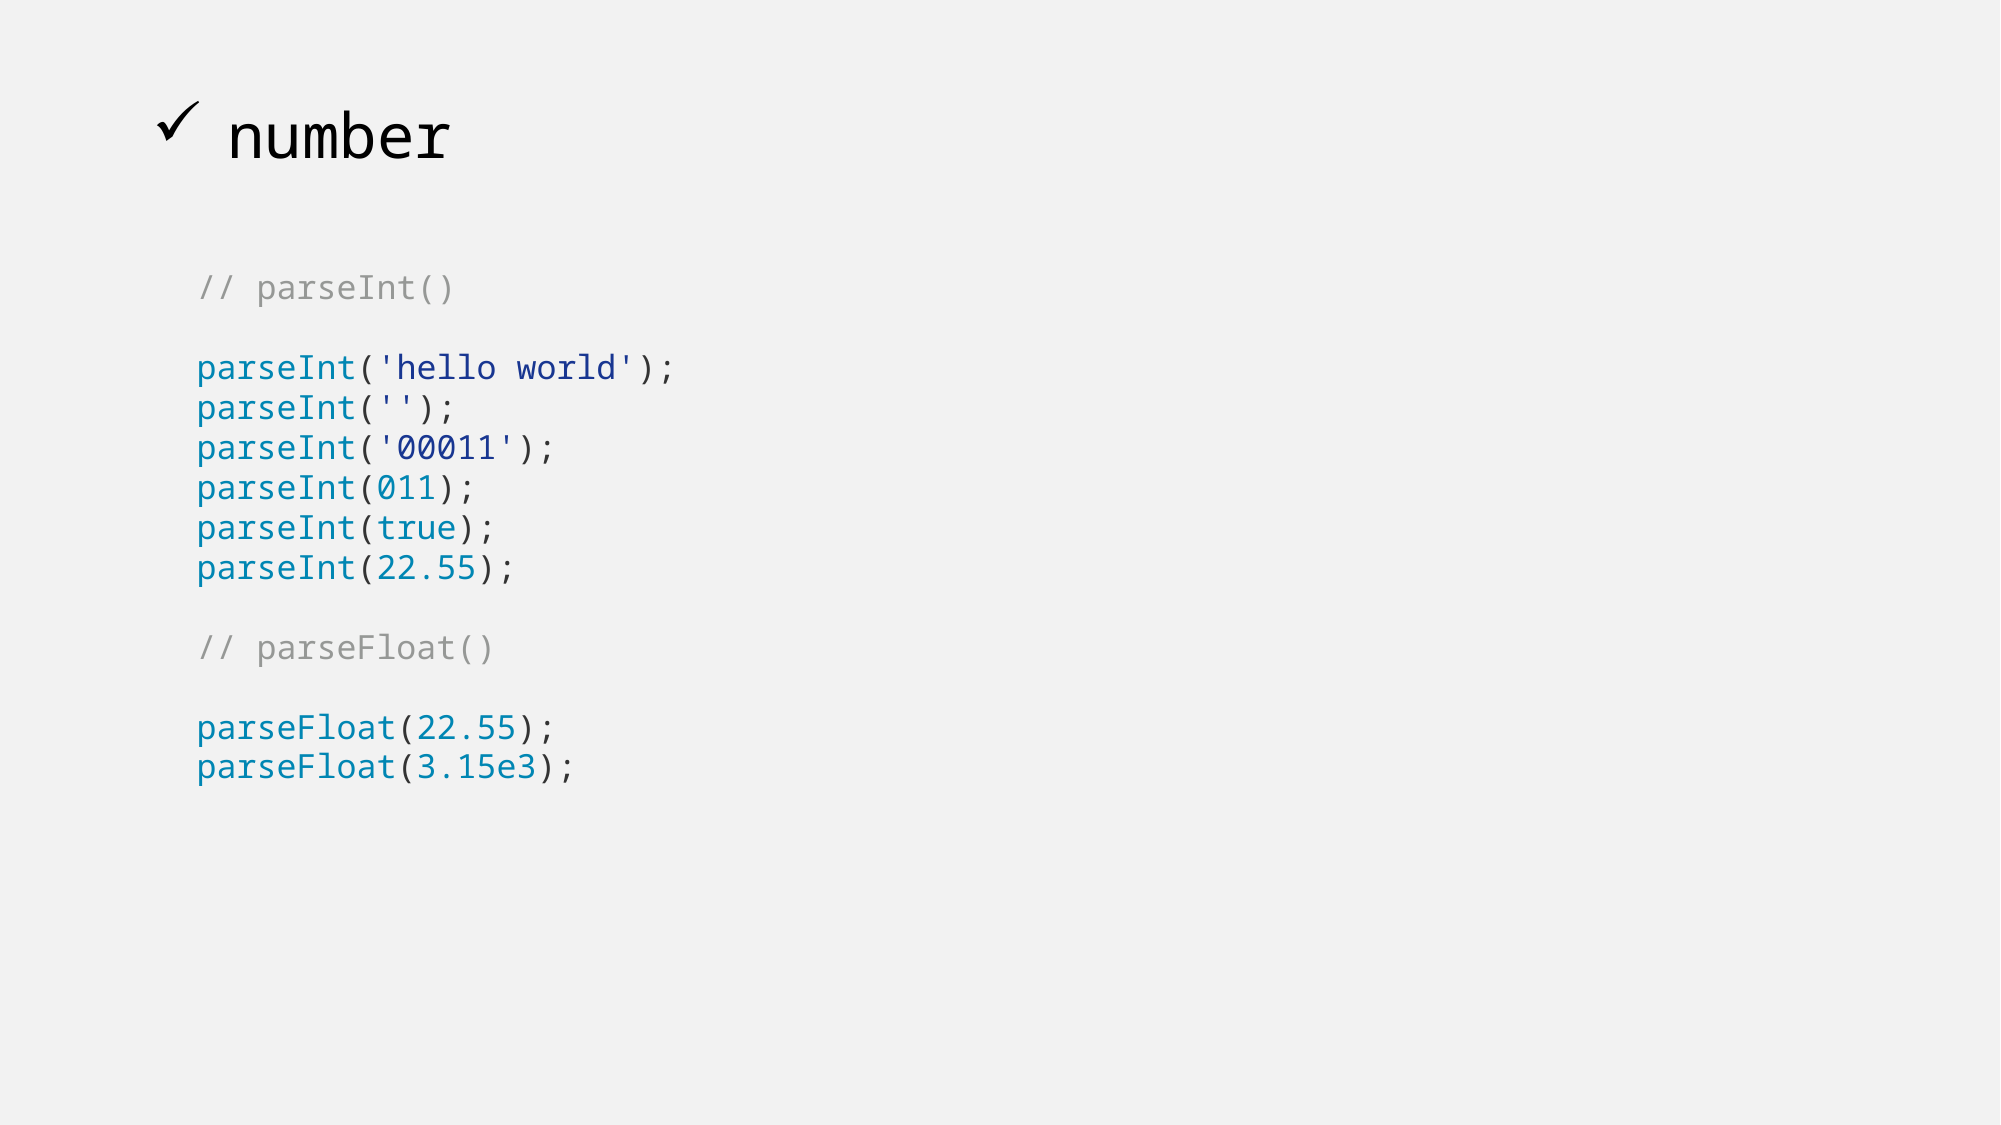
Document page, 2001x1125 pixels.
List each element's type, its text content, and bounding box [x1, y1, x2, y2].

title number [137, 59, 1863, 218]
text_box // parseInt() parseInt('hello world'); parseInt(''); parseInt('00011'); parseInt(011); parseInt(true); parseInt(22.55); // parseFloat() parseFloat(22.55); parseFloat(3.15e3); [137, 207, 904, 845]
